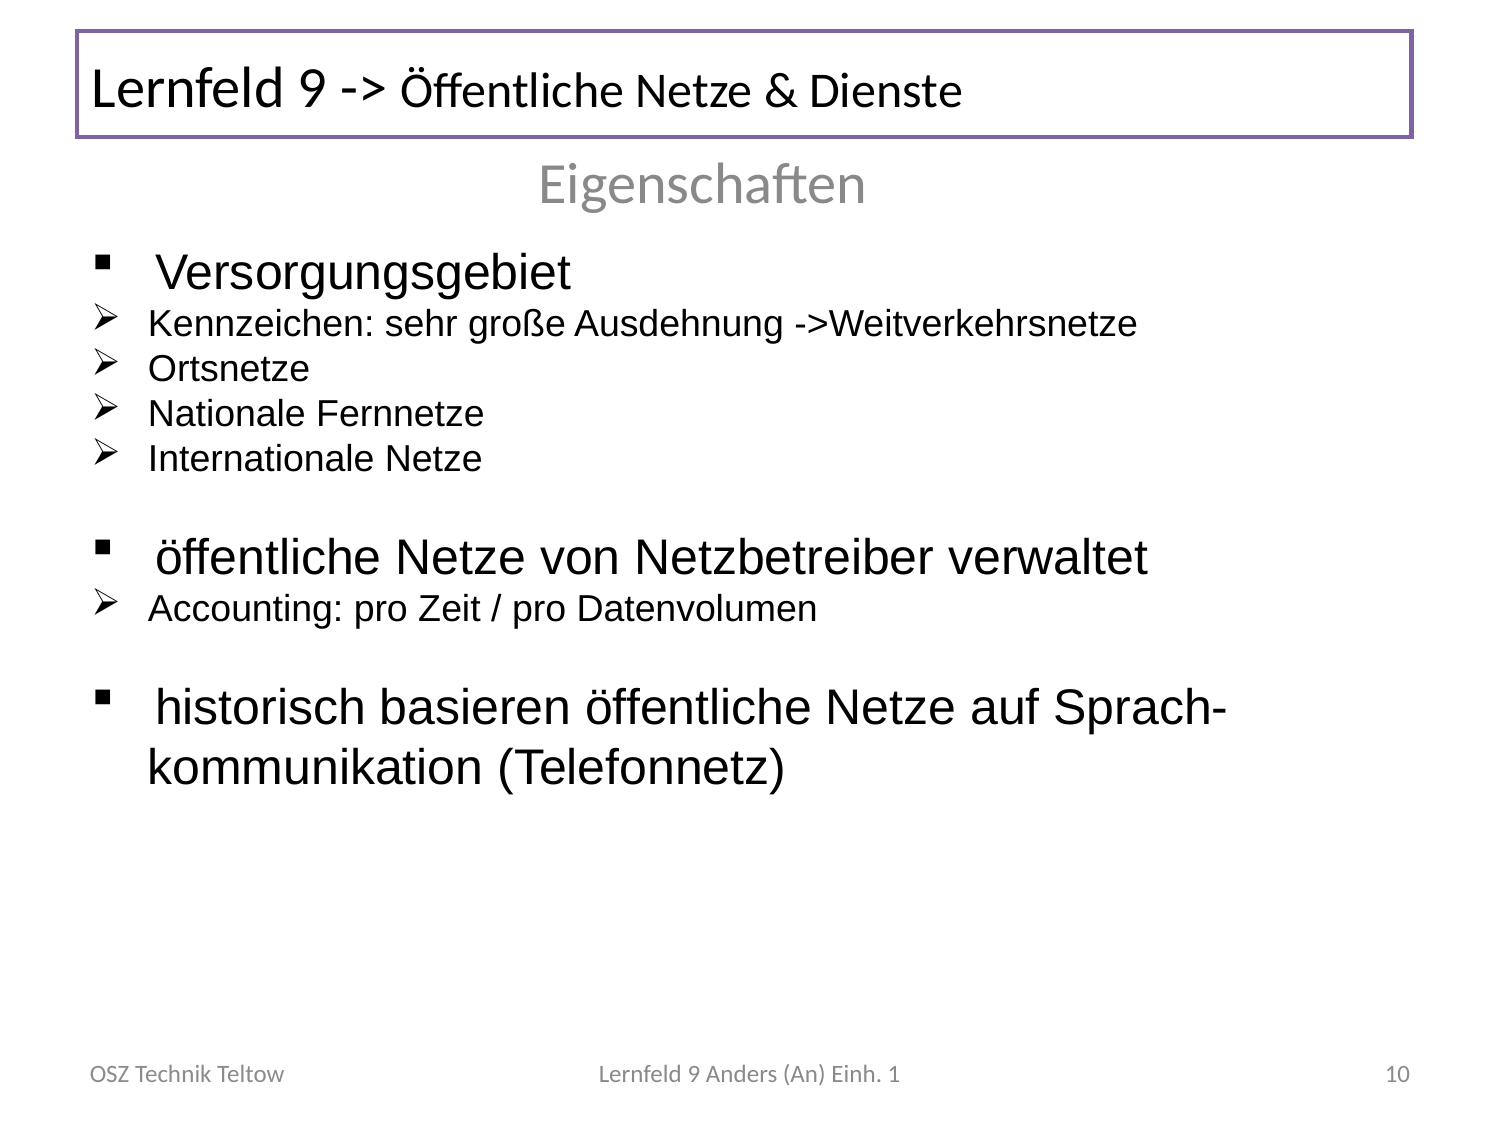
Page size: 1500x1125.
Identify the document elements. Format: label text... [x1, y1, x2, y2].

text_box OSZ Technik Teltow [75, 1042, 425, 1103]
text_box Lernfeld 9 Anders (An) Einh. 1 [512, 1042, 988, 1103]
title Lernfeld 9 -> Öffentliche Netze & Dienste [75, 29, 1414, 139]
text_box 10 [1074, 1042, 1425, 1103]
subtitle Eigenschaften [76, 139, 1330, 231]
text_box Versorgungsgebiet Kennzeichen: sehr große Ausdehnung ->Weitverkehrsnetze Ortsnetze Nationale Fernnetze Internationale Netze öffentliche Netze von Netzbetreiber verwaltet Accounting: pro Zeit / pro Datenvolumen historisch basieren öffentliche Netze auf Sprach- kommunikation (Telefonnetz) [76, 231, 1388, 802]
